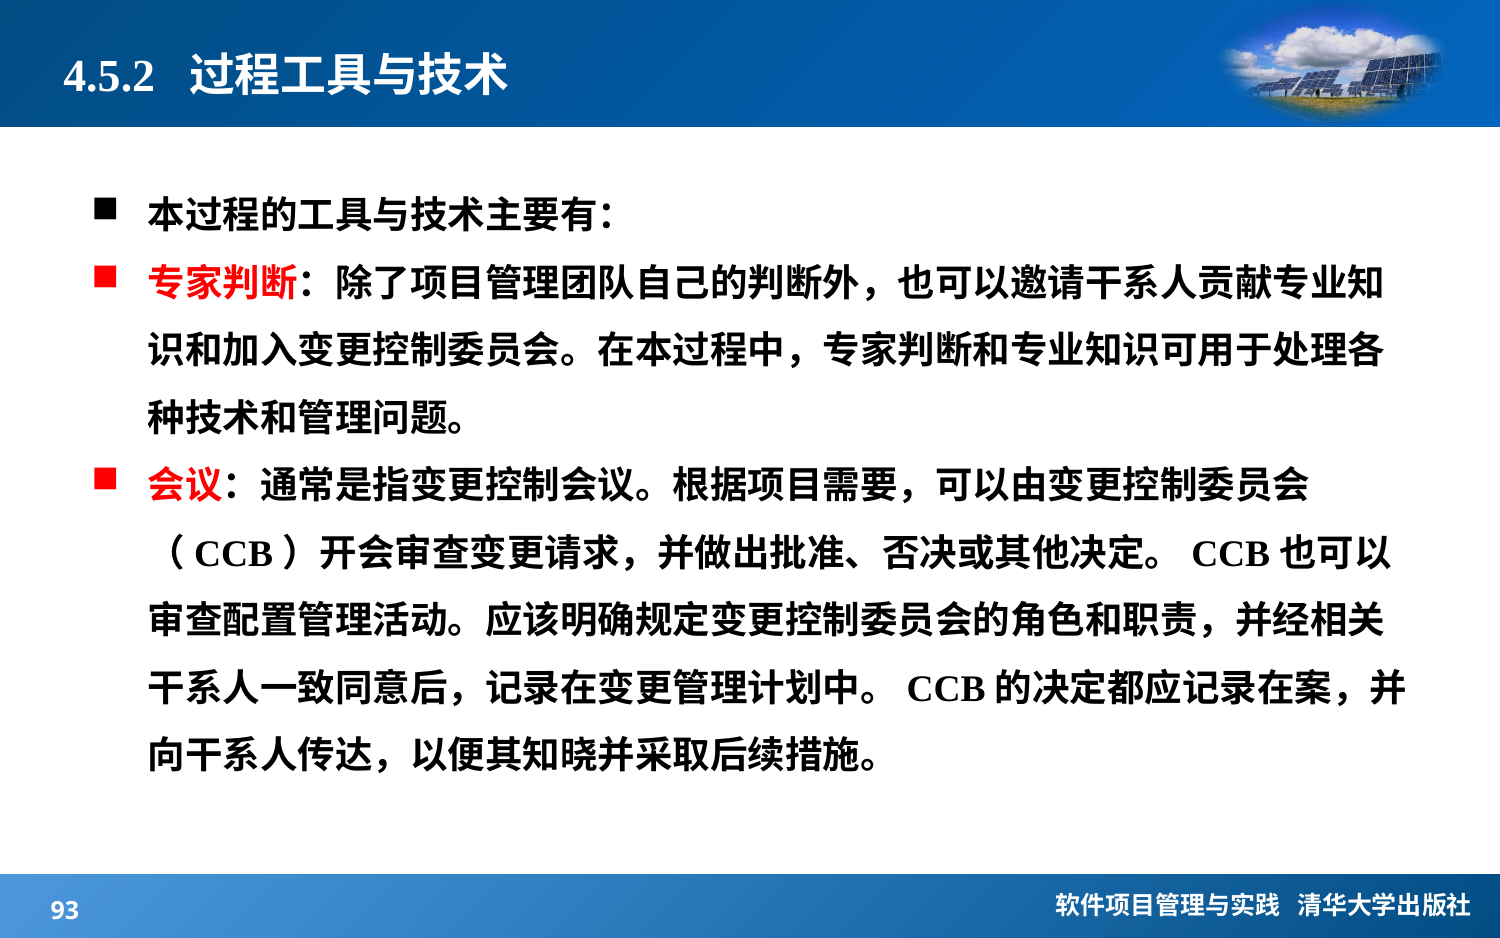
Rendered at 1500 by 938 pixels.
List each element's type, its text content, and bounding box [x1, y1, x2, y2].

picture [1233, 6, 1433, 113]
title 4.5.2 过程工具与技术 [48, 19, 1005, 127]
text_box 本过程的工具与技术主要有： 专家判断：除了项目管理团队自己的判断外，也可以邀请干系人贡献专业知识和加入变更控制委员会。在本过程中，专家判断和专业知识可用于处理各种技术和管理问题。 会议：通常是指变更控制会议。根据项目需要，可以由变更控制委员会（CCB）开会审查变更请求，并做出批准、否决或其他决定。CCB也可以审查配置管理活动。应该明确规定变更控制委员会的角色和职责，并经相关干系人一致同意后，记录在变更管理计划中。CCB的决定都应记录在案，并向干系人传达，以便其知晓并采取后续措施。 [76, 161, 1424, 748]
